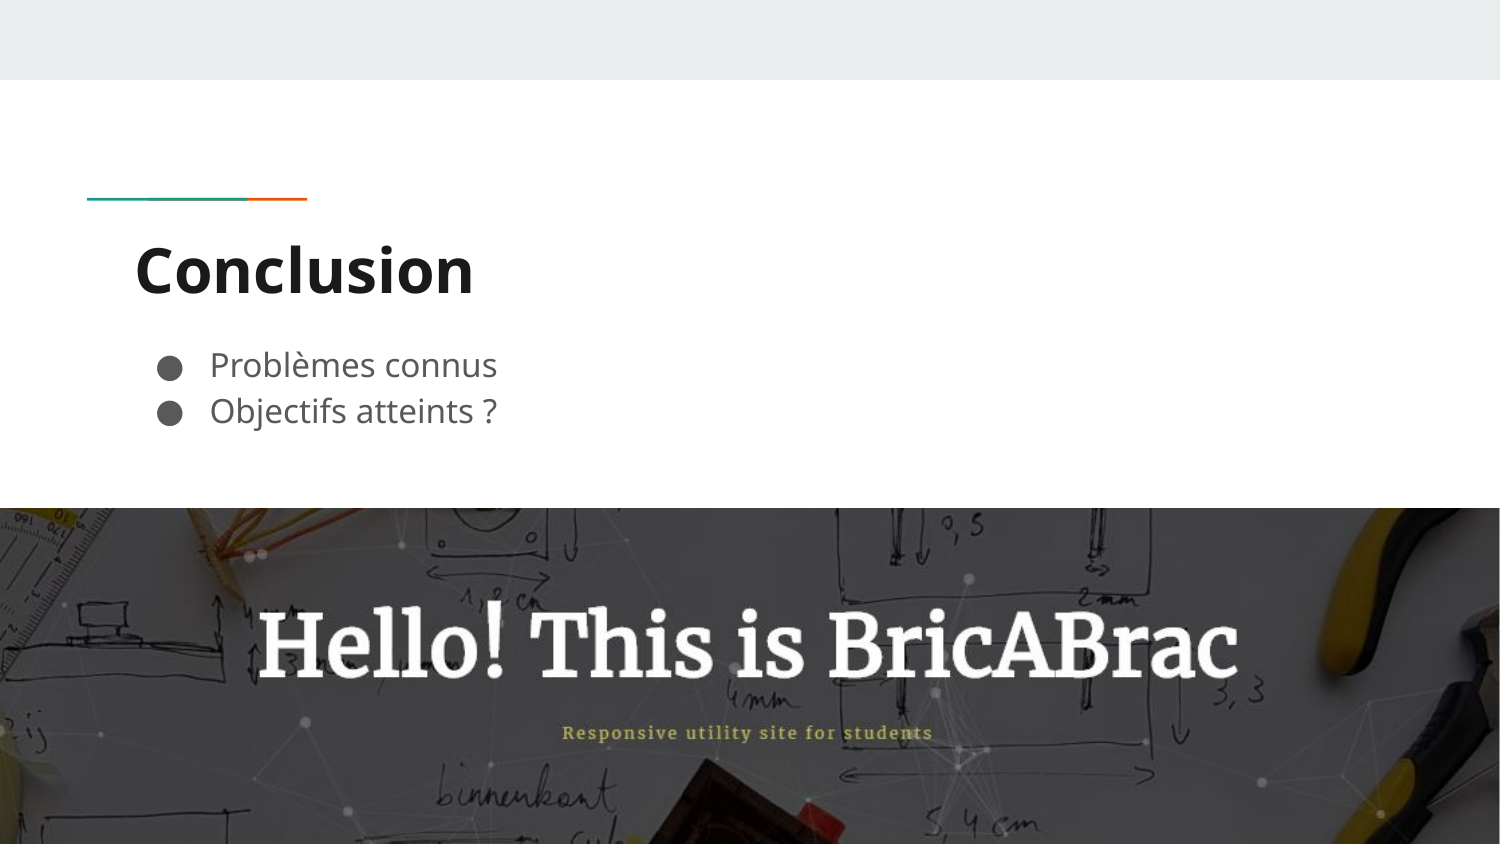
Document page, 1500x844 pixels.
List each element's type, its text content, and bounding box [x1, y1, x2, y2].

title Conclusion [119, 216, 1381, 305]
picture [0, 508, 1500, 844]
list Problèmes connus Objectifs atteints ? [119, 323, 1381, 507]
